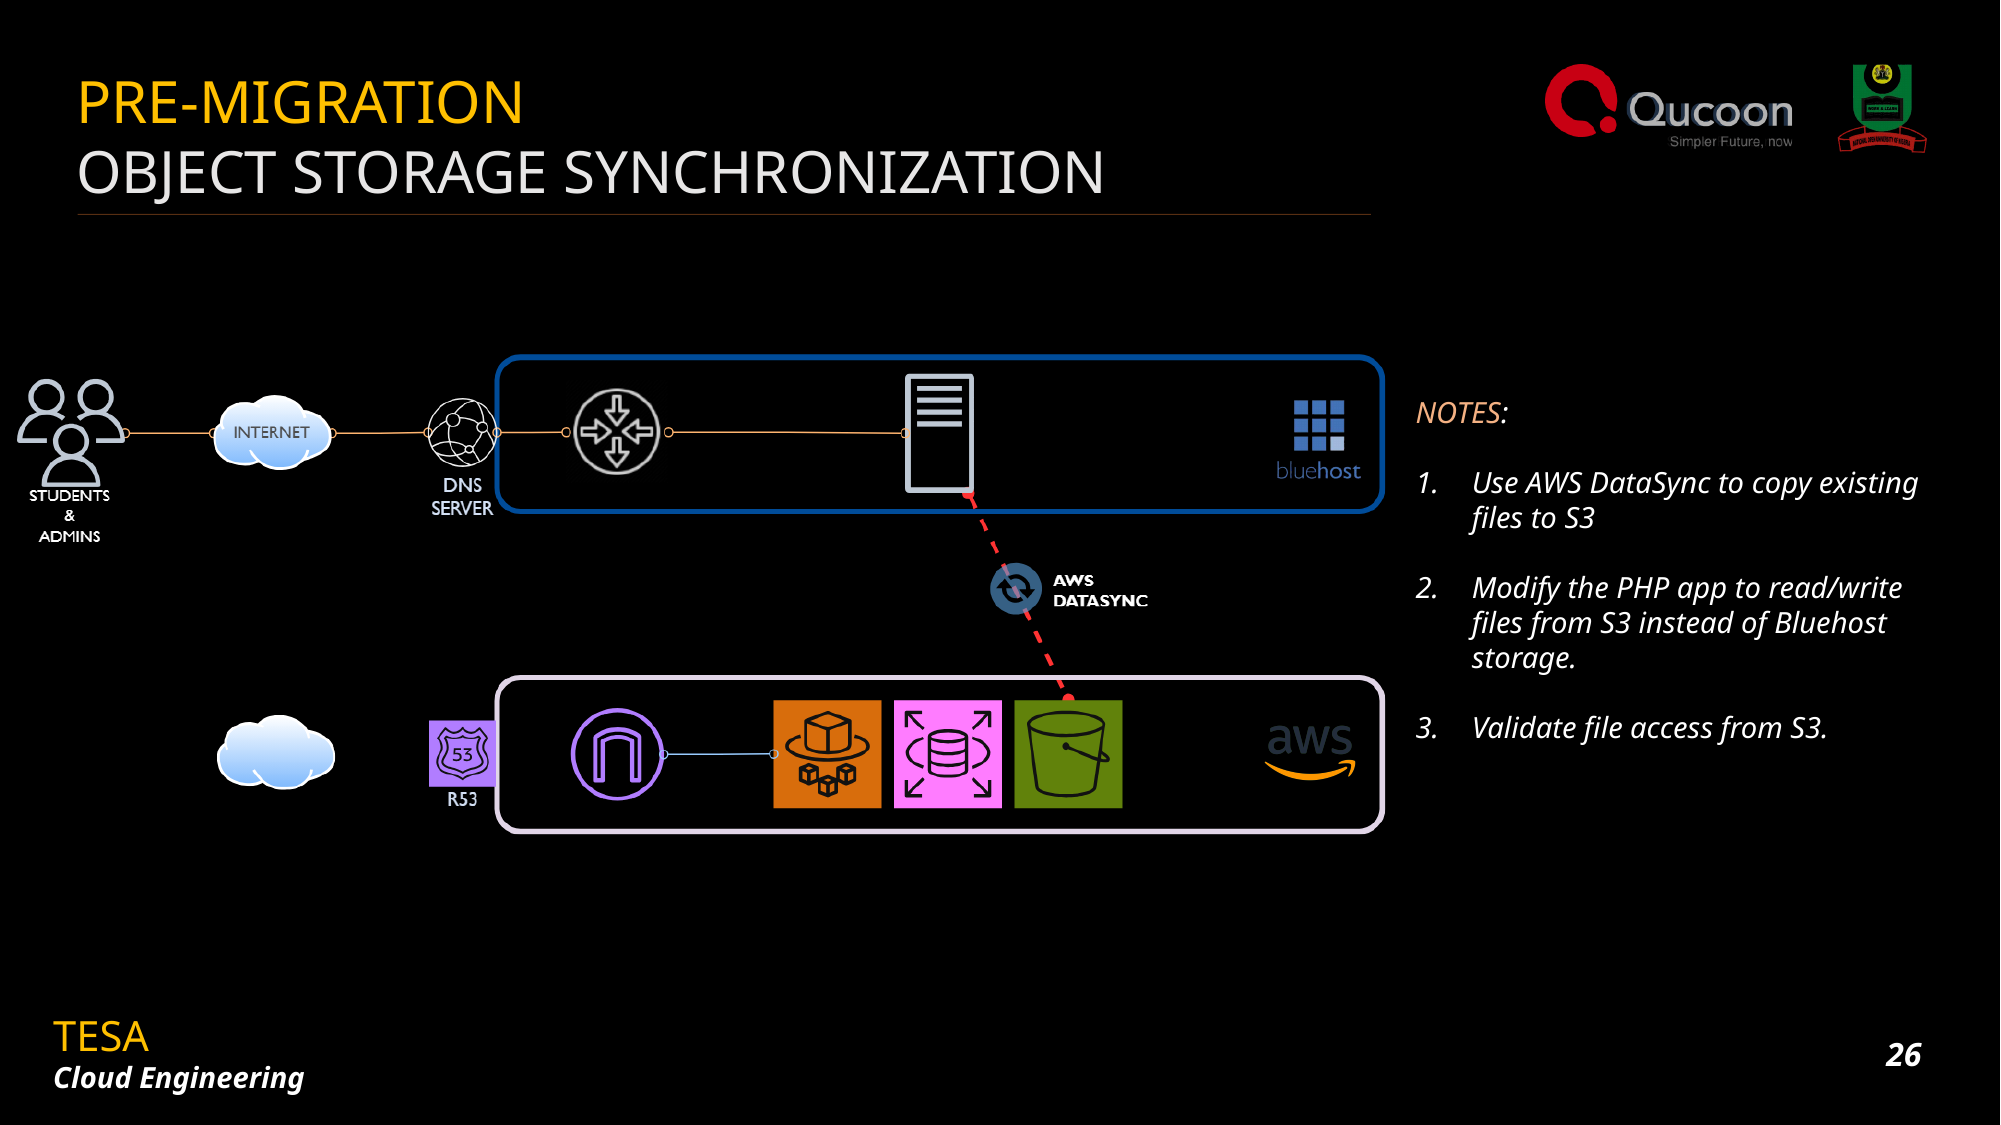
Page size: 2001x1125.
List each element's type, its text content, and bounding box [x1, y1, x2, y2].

text_box PRE-MIGRATION OBJECT STORAGE SYNCHRONIZATION [61, 57, 1196, 213]
text_box 26 [1851, 1006, 1958, 1106]
text_box TESA Cloud Engineering [38, 1001, 409, 1102]
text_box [1545, 64, 1793, 149]
text_box NOTES: Use AWS DataSync to copy existing files to S3 Modify the PHP app to read/write files from S3 instead of Bluehost storage. Validate file access from S3. [1400, 387, 1957, 787]
picture [14, 354, 1386, 835]
picture [1820, 38, 1943, 183]
